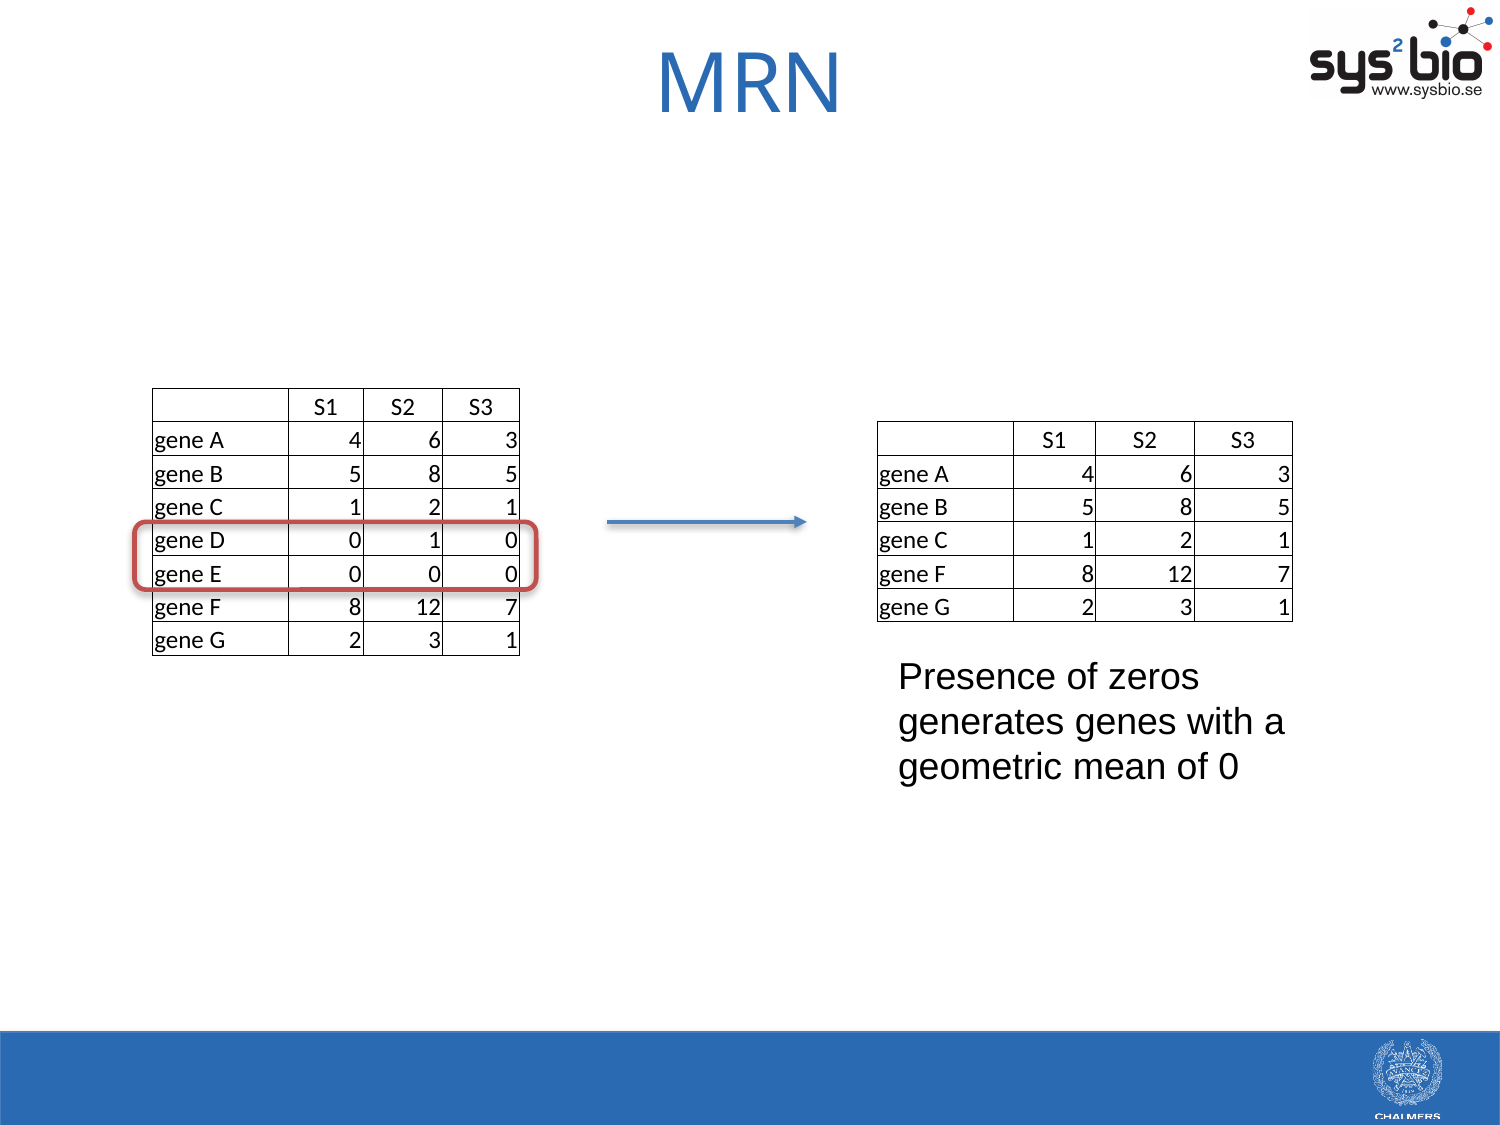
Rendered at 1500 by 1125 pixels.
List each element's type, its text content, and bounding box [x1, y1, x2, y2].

table_cell 1 [443, 489, 519, 520]
table_cell 3 [443, 422, 519, 455]
table_header S3 [443, 389, 519, 421]
table_cell 5 [443, 456, 519, 488]
table_cell 8 [1014, 556, 1095, 588]
table_cell gene G [878, 589, 1013, 621]
table_cell 8 [364, 456, 442, 488]
table_header [878, 422, 1013, 455]
table_cell 5 [1014, 489, 1095, 521]
table_cell 8 [289, 599, 363, 621]
table_cell gene A [878, 456, 1013, 488]
table_cell 3 [1195, 456, 1292, 488]
table_cell gene C [878, 522, 1013, 555]
table_cell gene B [878, 489, 1013, 521]
table_cell 1 [1014, 522, 1095, 555]
list Presence of zeros generates genes with a geometric mean of 0 [883, 592, 1312, 860]
table_cell 1 [1195, 522, 1292, 555]
table_cell gene F [878, 556, 1013, 588]
table_cell gene C [153, 489, 288, 520]
text_box [133, 521, 537, 591]
table_cell gene F [153, 599, 288, 621]
table_header [153, 389, 288, 421]
table_cell 1 [443, 622, 519, 655]
table_cell 6 [1096, 456, 1194, 488]
text_box MRN [188, 21, 1312, 155]
table_cell 5 [1195, 489, 1292, 521]
table_cell gene G [153, 622, 288, 655]
table_cell 3 [364, 622, 442, 655]
table_cell 2 [289, 622, 363, 655]
table_cell 4 [289, 422, 363, 455]
table_cell gene A [153, 422, 288, 455]
table_header S2 [1096, 422, 1194, 455]
table_cell gene B [153, 456, 288, 488]
table_cell 7 [1195, 556, 1292, 588]
picture [1310, 7, 1493, 99]
table_header S1 [289, 389, 363, 421]
table_header S2 [364, 389, 442, 421]
table_cell 2 [364, 489, 442, 520]
table_header S3 [1195, 422, 1292, 455]
table_cell 6 [364, 422, 442, 455]
table_cell 5 [289, 456, 363, 488]
table_header S1 [1014, 422, 1095, 455]
table_cell 12 [364, 599, 442, 621]
table_cell 12 [1096, 556, 1194, 588]
table_cell 4 [1014, 456, 1095, 488]
table_cell 2 [1096, 522, 1194, 555]
table_cell 1 [289, 489, 363, 520]
table_cell 7 [443, 599, 519, 621]
table_cell 8 [1096, 489, 1194, 521]
